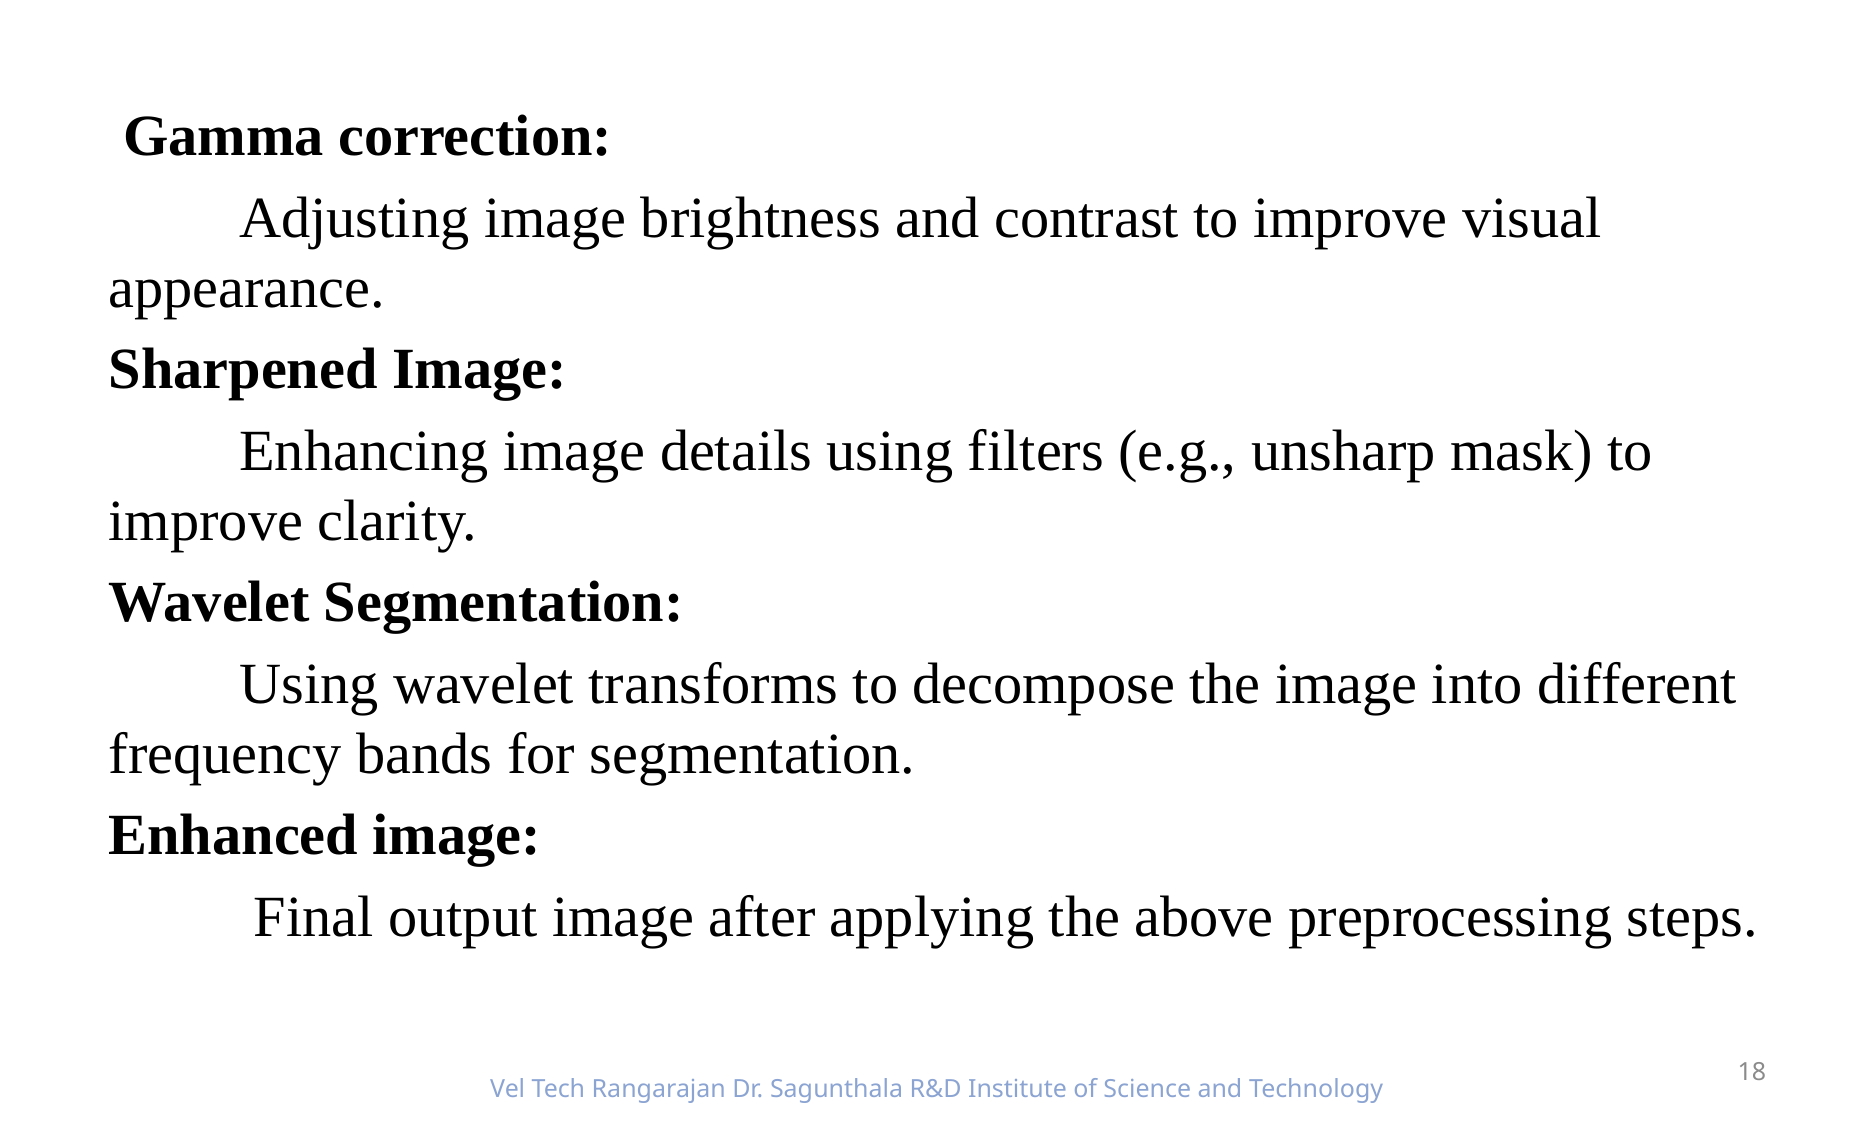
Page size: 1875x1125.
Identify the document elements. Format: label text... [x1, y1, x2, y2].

footer Vel Tech Rangarajan Dr. Sagunthala R&D Institute of Science and Technology [0, 1059, 1875, 1120]
slide_number 18 [1343, 1042, 1782, 1103]
list Gamma correction: Adjusting image brightness and contrast to improve visual appearance. Sharpened Image: Enhancing image details using filters (e.g., unsharp mask) to improve clarity. Wavelet Segmentation: Using wavelet transforms to decompose the image into different frequency bands for segmentation. Enhanced image: Final output image after applying the above preprocessing steps. [93, 90, 1782, 1047]
